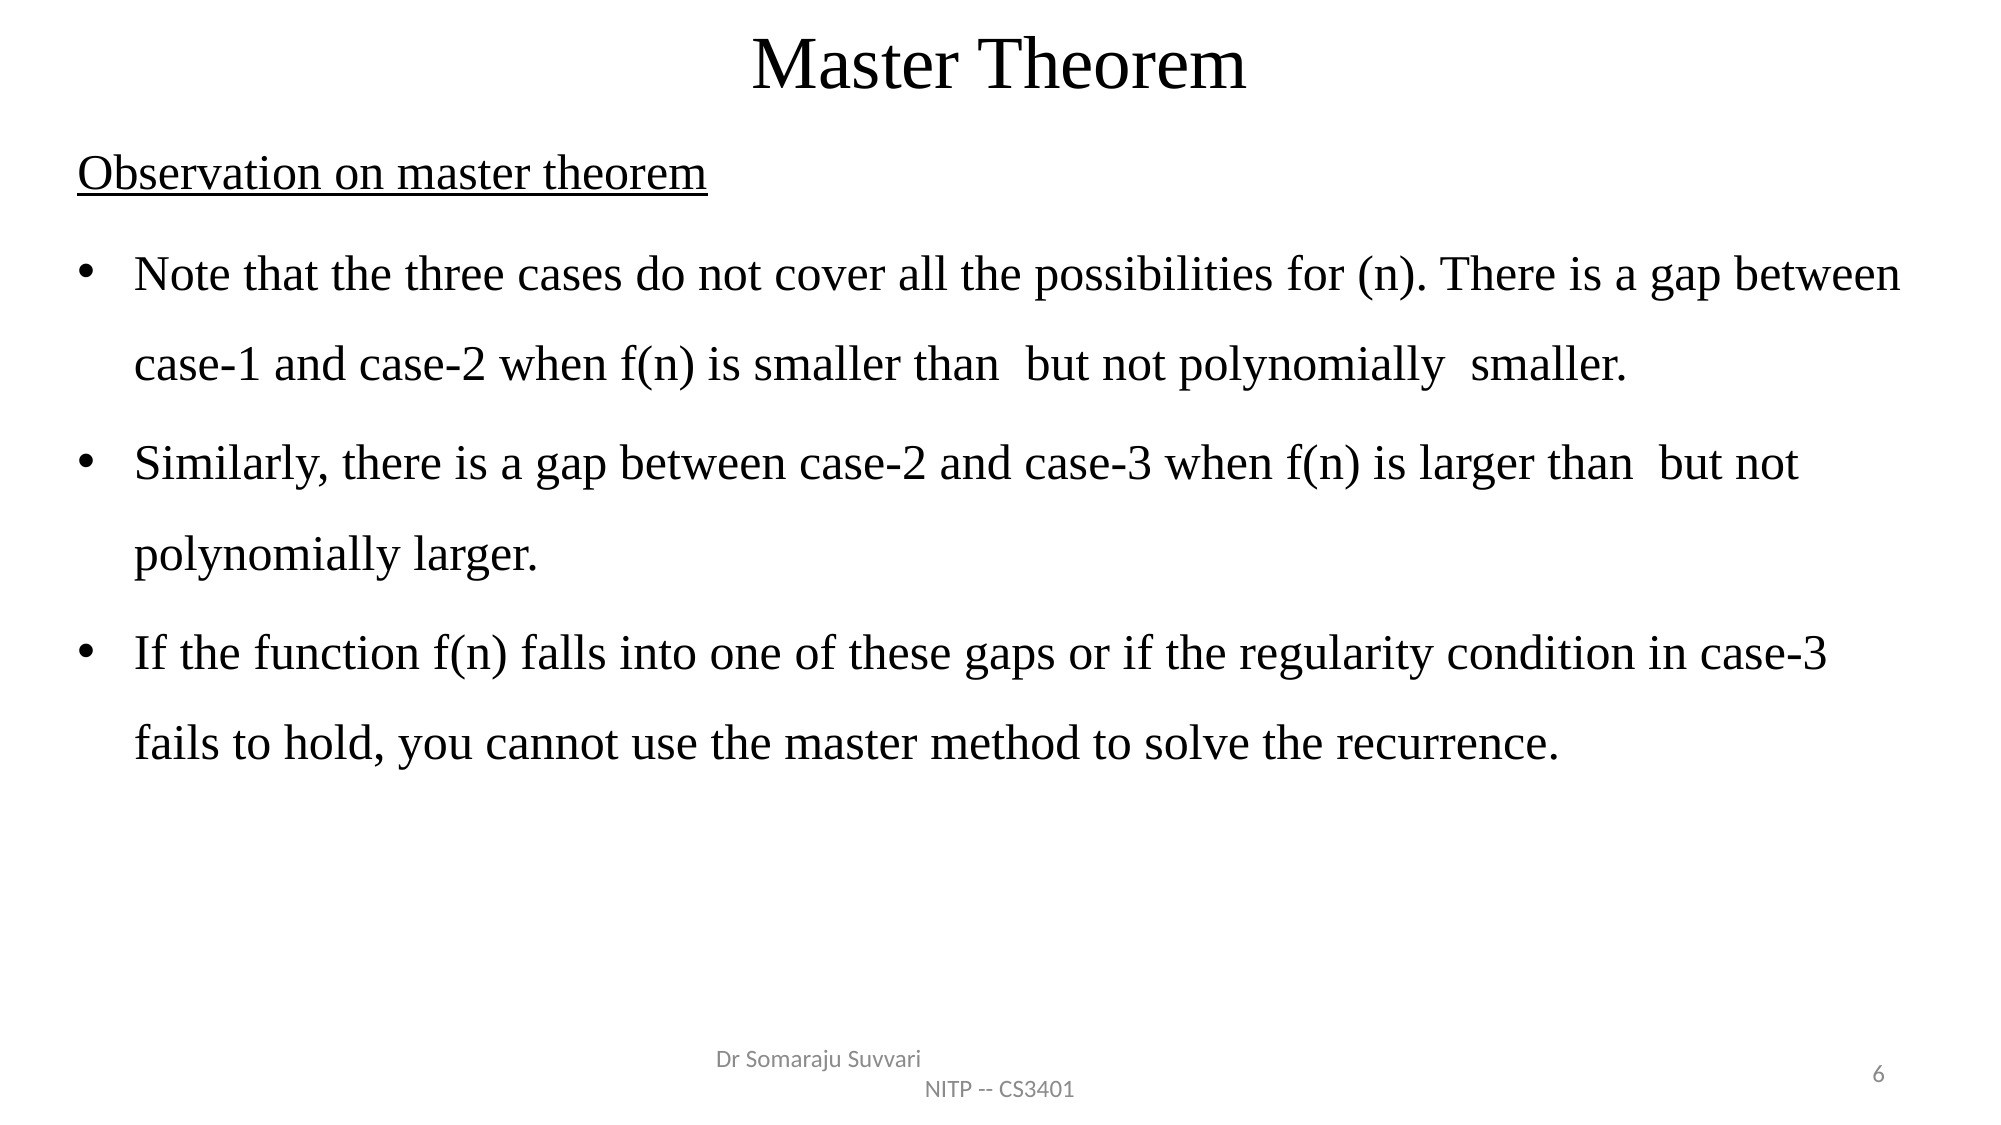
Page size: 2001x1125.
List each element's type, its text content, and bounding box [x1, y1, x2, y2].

slide_number 6 [1433, 1042, 1900, 1103]
footer Dr Somaraju Suvvari NITP -- CS3401 [683, 1042, 1317, 1103]
title Master Theorem [99, 24, 1900, 93]
